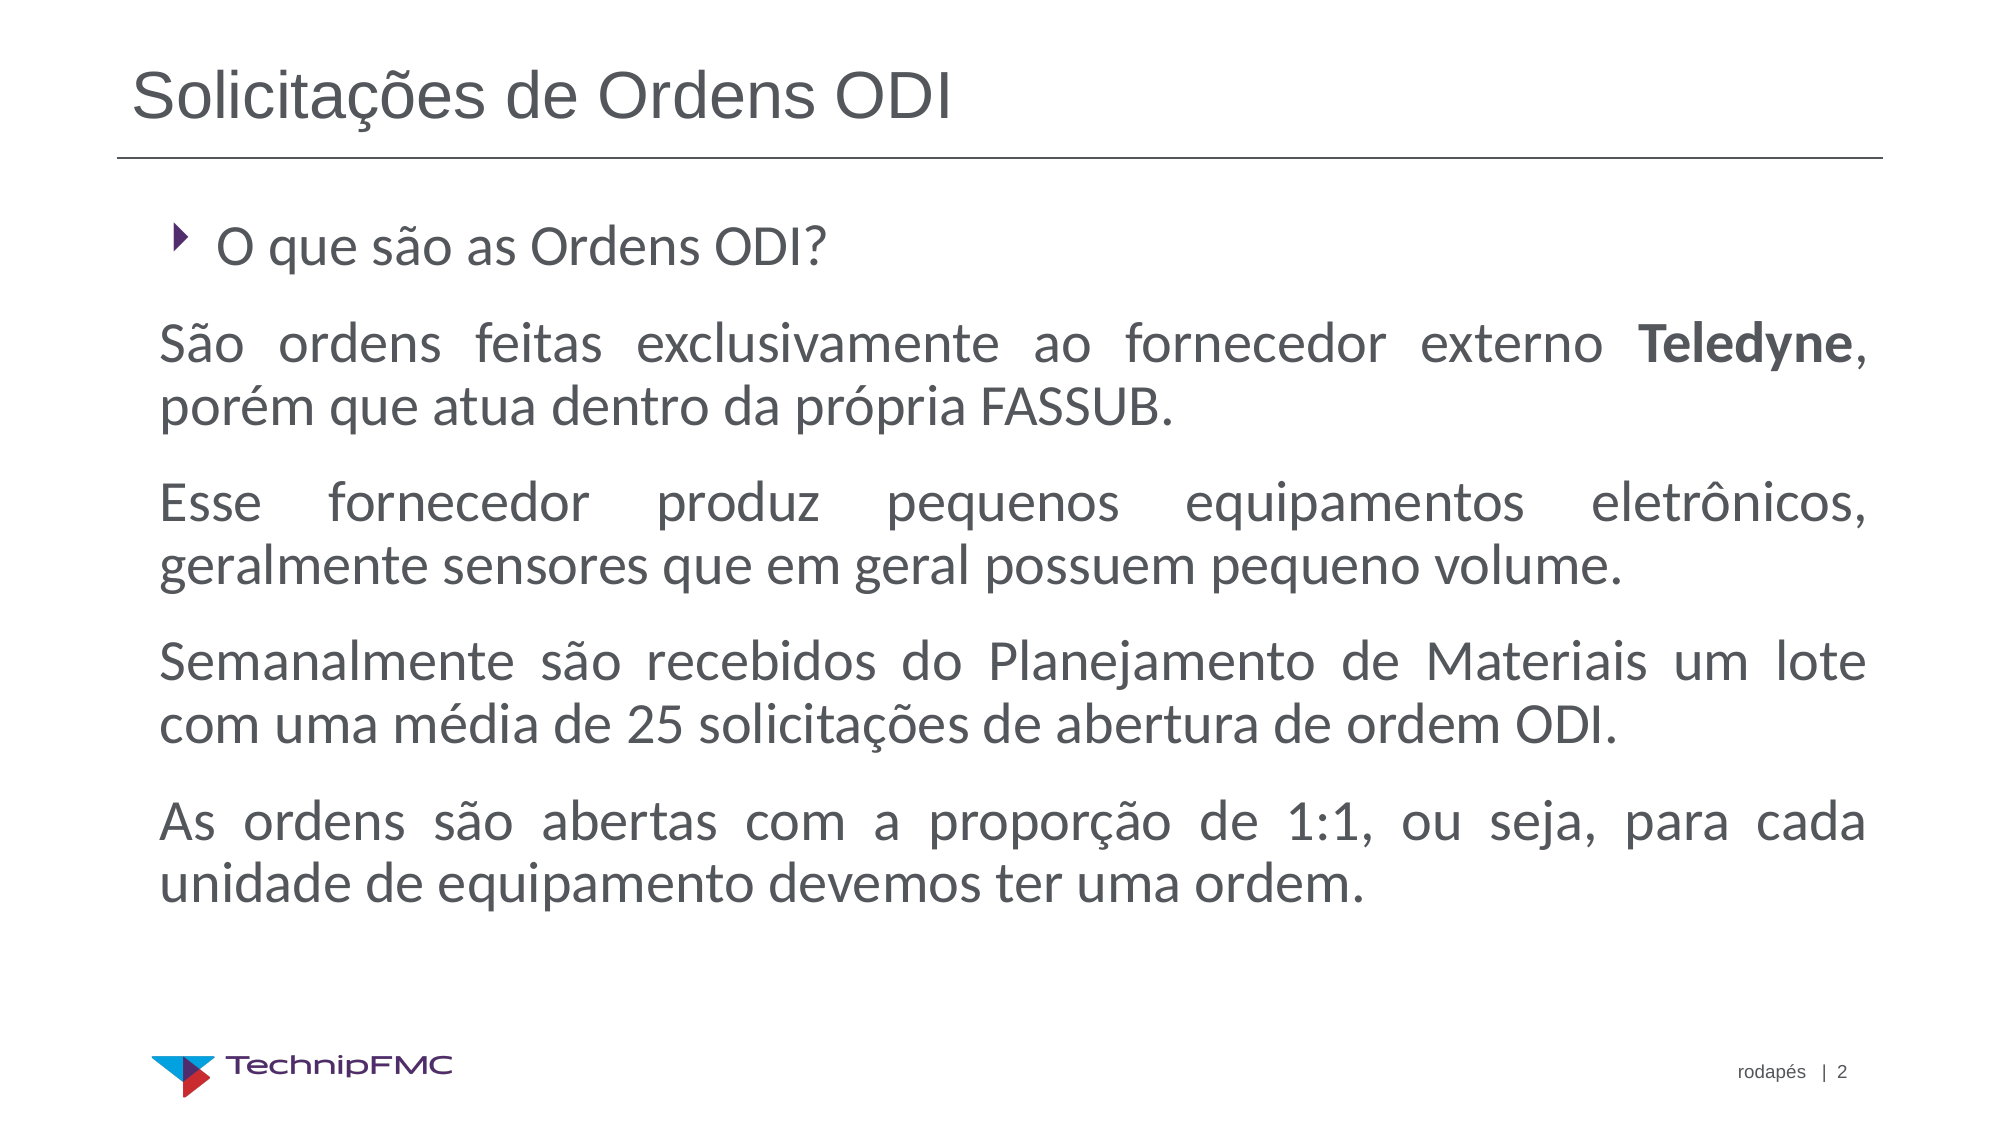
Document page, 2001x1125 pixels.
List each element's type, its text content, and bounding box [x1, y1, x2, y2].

picture [151, 1055, 452, 1098]
title Solicitações de Ordens ODI [116, 37, 1884, 157]
list O que são as Ordens ODI? São ordens feitas exclusivamente ao fornecedor externo Teledyne, porém que atua dentro da própria FASSUB. Esse fornecedor produz pequenos equipamentos eletrônicos, geralmente sensores que em geral possuem pequeno volume. Semanalmente são recebidos do Planejamento de Materiais um lote com uma média de 25 solicitações de abertura de ordem ODI. As ordens são abertas com a proporção de 1:1, ou seja, para cada unidade de equipamento devemos ter uma ordem. [116, 208, 1884, 996]
